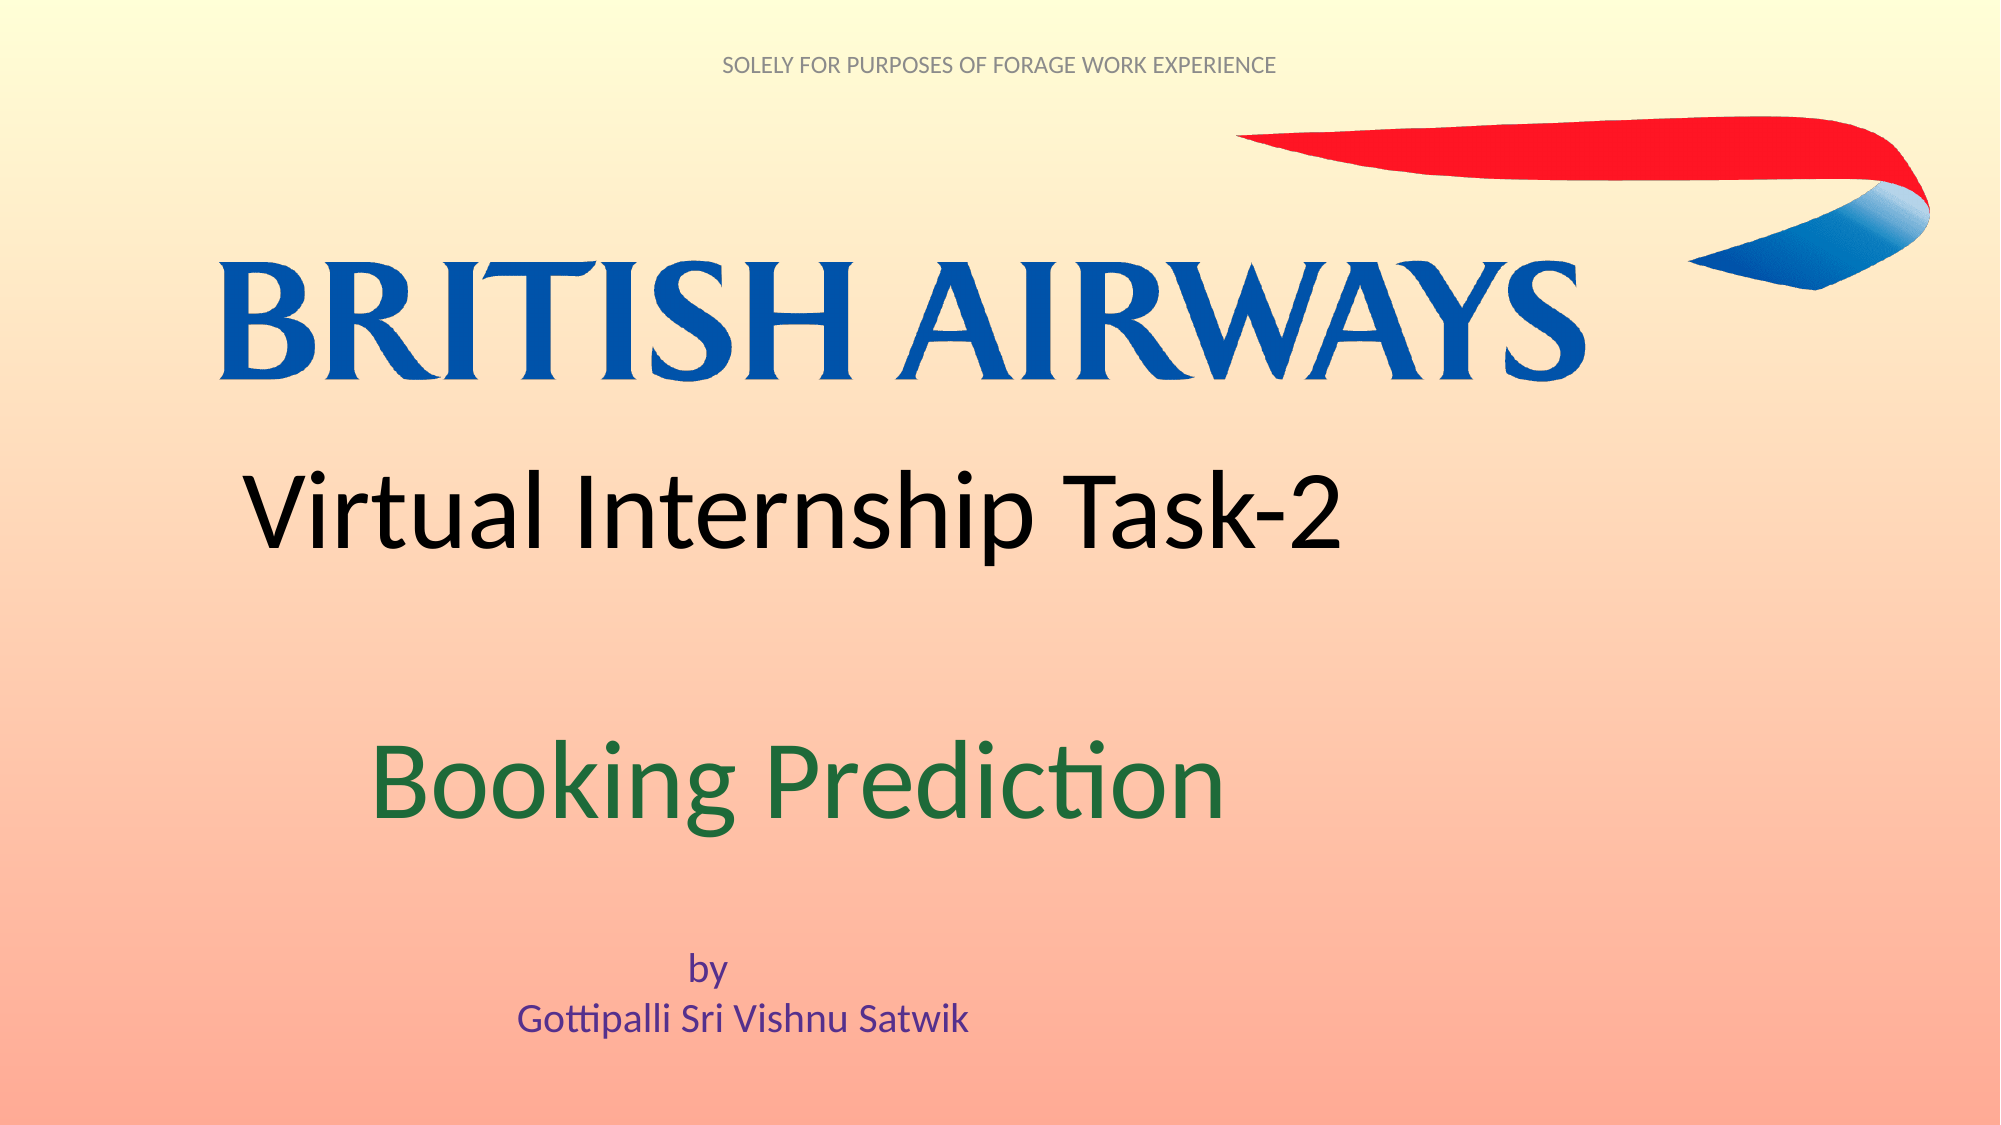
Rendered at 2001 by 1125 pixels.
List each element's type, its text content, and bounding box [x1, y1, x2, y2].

title Virtual Internship Task-2 Booking Prediction by Gottipalli Sri Vishnu Satwik [242, 749, 1743, 1042]
picture [206, 0, 1942, 740]
